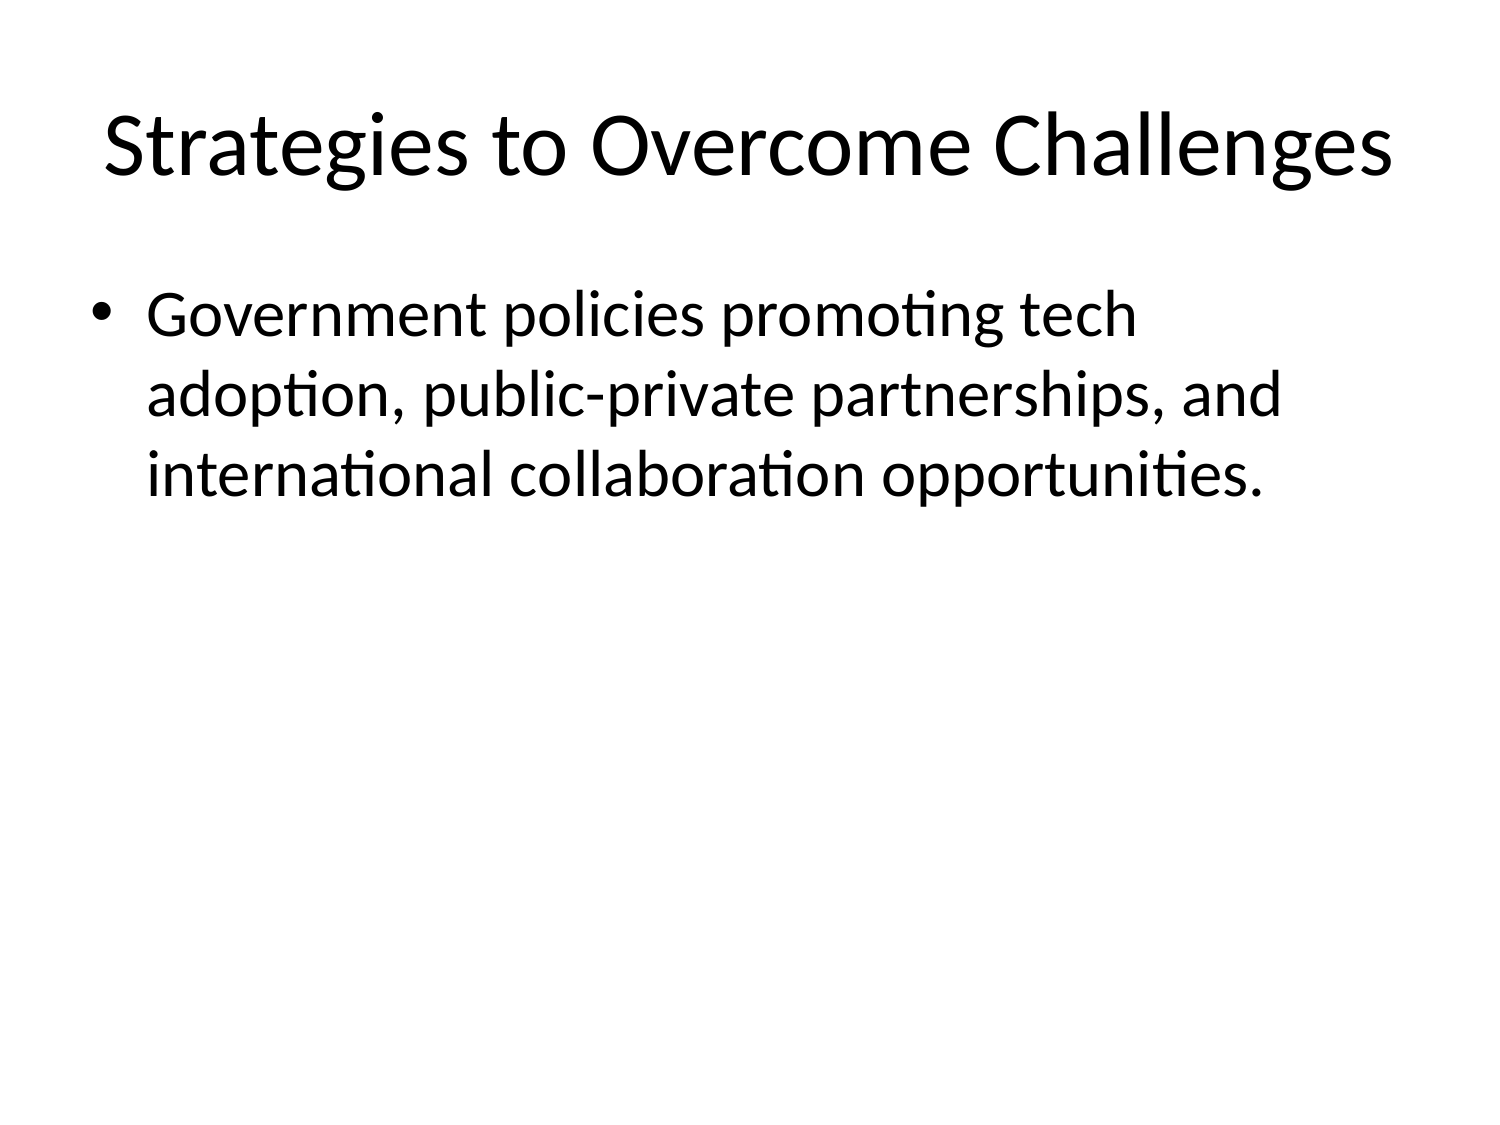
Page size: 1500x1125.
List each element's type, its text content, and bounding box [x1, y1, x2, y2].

list Government policies promoting tech adoption, public-private partnerships, and international collaboration opportunities. [75, 262, 1425, 1005]
title Strategies to Overcome Challenges [75, 45, 1425, 233]
